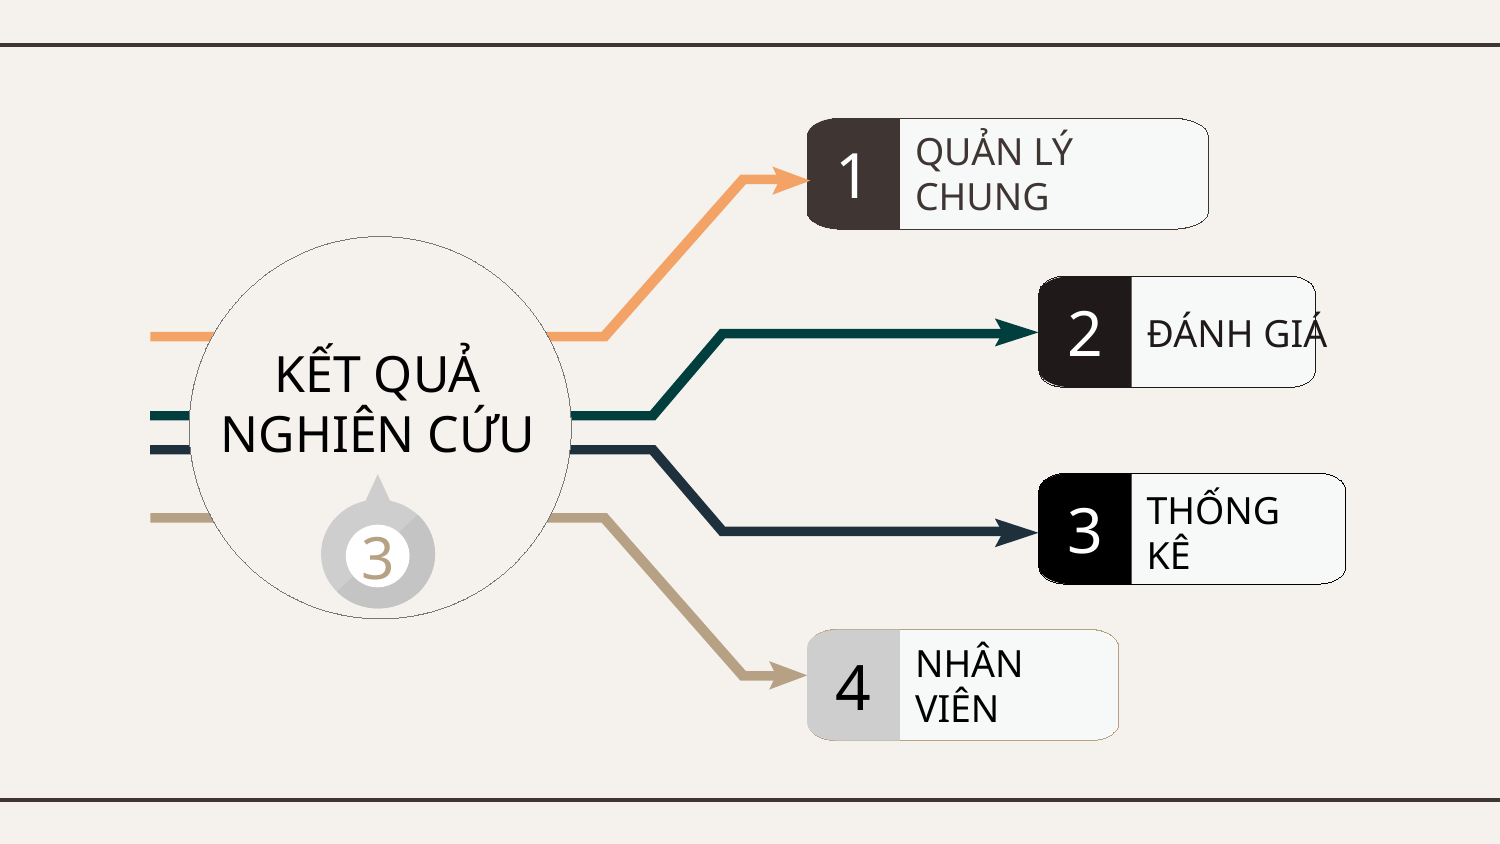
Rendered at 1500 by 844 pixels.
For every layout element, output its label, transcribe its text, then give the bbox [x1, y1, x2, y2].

text_box [900, 118, 1209, 143]
text_box [900, 203, 1209, 230]
text_box [150, 513, 213, 523]
text_box THỐNG KÊ [1131, 502, 1346, 561]
text_box QUẢN LÝ CHUNG [900, 143, 1209, 203]
text_box [1132, 473, 1346, 502]
text_box [447, 487, 562, 607]
text_box [150, 445, 186, 455]
text_box [1132, 276, 1316, 303]
text_box NHÂN VIÊN [900, 656, 1118, 715]
text_box [994, 318, 1039, 347]
text_box [994, 518, 1039, 548]
text_box 3 [1038, 473, 1132, 585]
text_box [569, 174, 778, 342]
text_box [198, 487, 313, 607]
text_box 1 [807, 118, 900, 230]
text_box [1132, 561, 1346, 585]
text_box [769, 661, 808, 690]
text_box [571, 328, 1002, 421]
text_box [772, 166, 811, 195]
text_box [223, 236, 537, 318]
text_box KẾT QUẢ NGHIÊN CỨU [186, 318, 569, 487]
text_box [547, 513, 775, 681]
text_box [150, 331, 186, 342]
text_box 4 [807, 629, 900, 741]
text_box [900, 629, 1119, 741]
text_box [1132, 362, 1316, 388]
text_box 2 [1038, 276, 1132, 388]
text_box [318, 473, 442, 609]
text_box [570, 445, 1002, 537]
text_box [150, 411, 186, 421]
text_box ĐÁNH GIÁ [1131, 303, 1399, 362]
